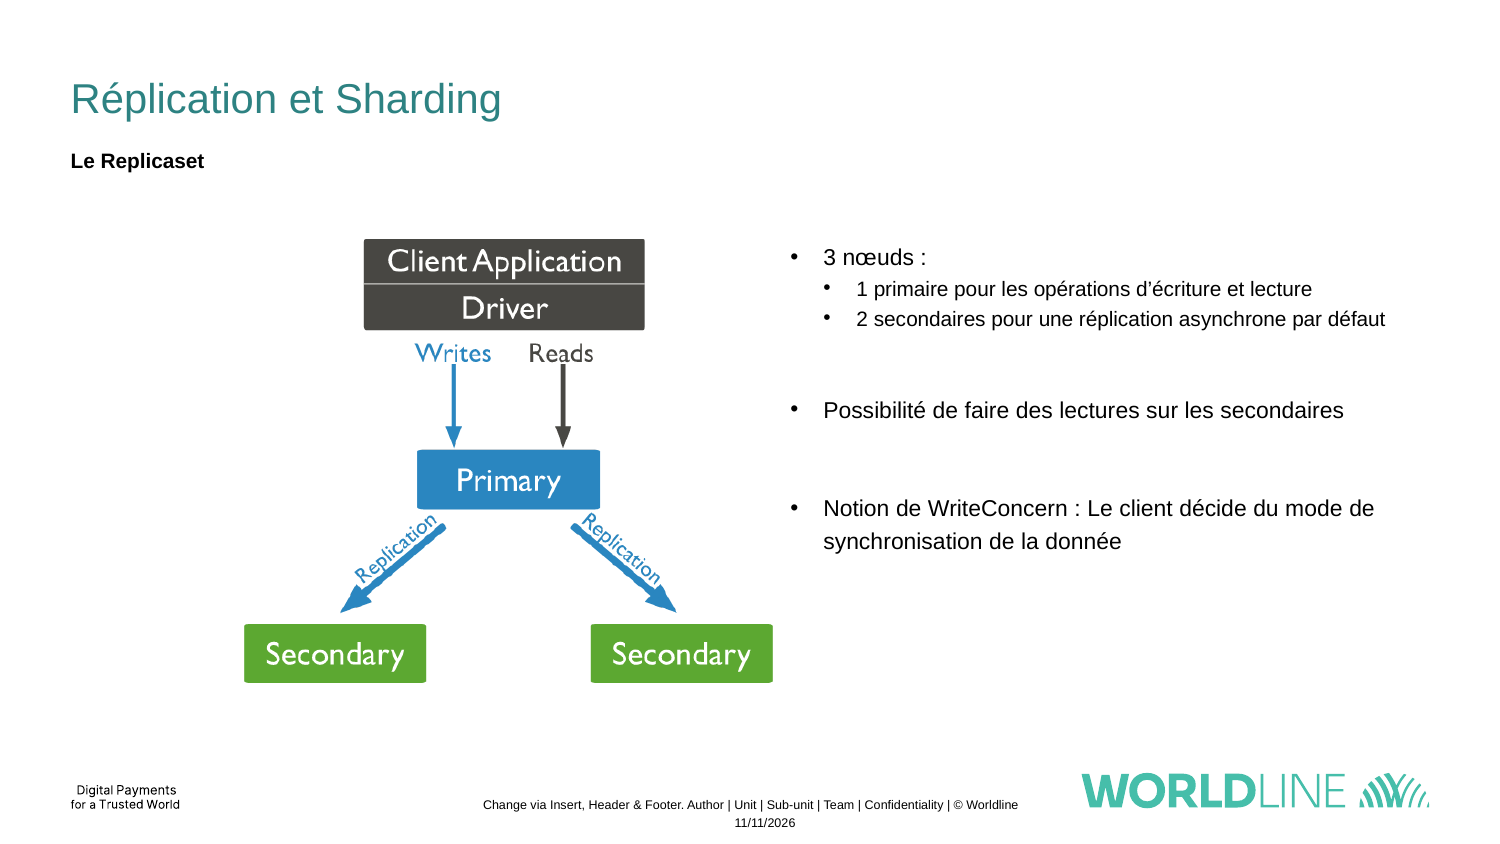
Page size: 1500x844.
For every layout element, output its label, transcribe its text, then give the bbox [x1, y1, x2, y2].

footer Change via Insert, Header & Footer. Author | Unit | Sub-unit | Team | Confidentiality | © Worldline [460, 799, 1042, 814]
picture [224, 229, 791, 693]
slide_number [734, 817, 831, 832]
list 3 nœuds : 1 primaire pour les opérations d’écriture et lecture 2 secondaires pour une réplication asynchrone par défaut Possibilité de faire des lectures sur les secondaires Notion de WriteConcern : Le client décide du mode de synchronisation de la donnée [795, 237, 1430, 432]
title Réplication et Sharding [70, 74, 1430, 147]
list Le Replicaset [70, 147, 1430, 183]
